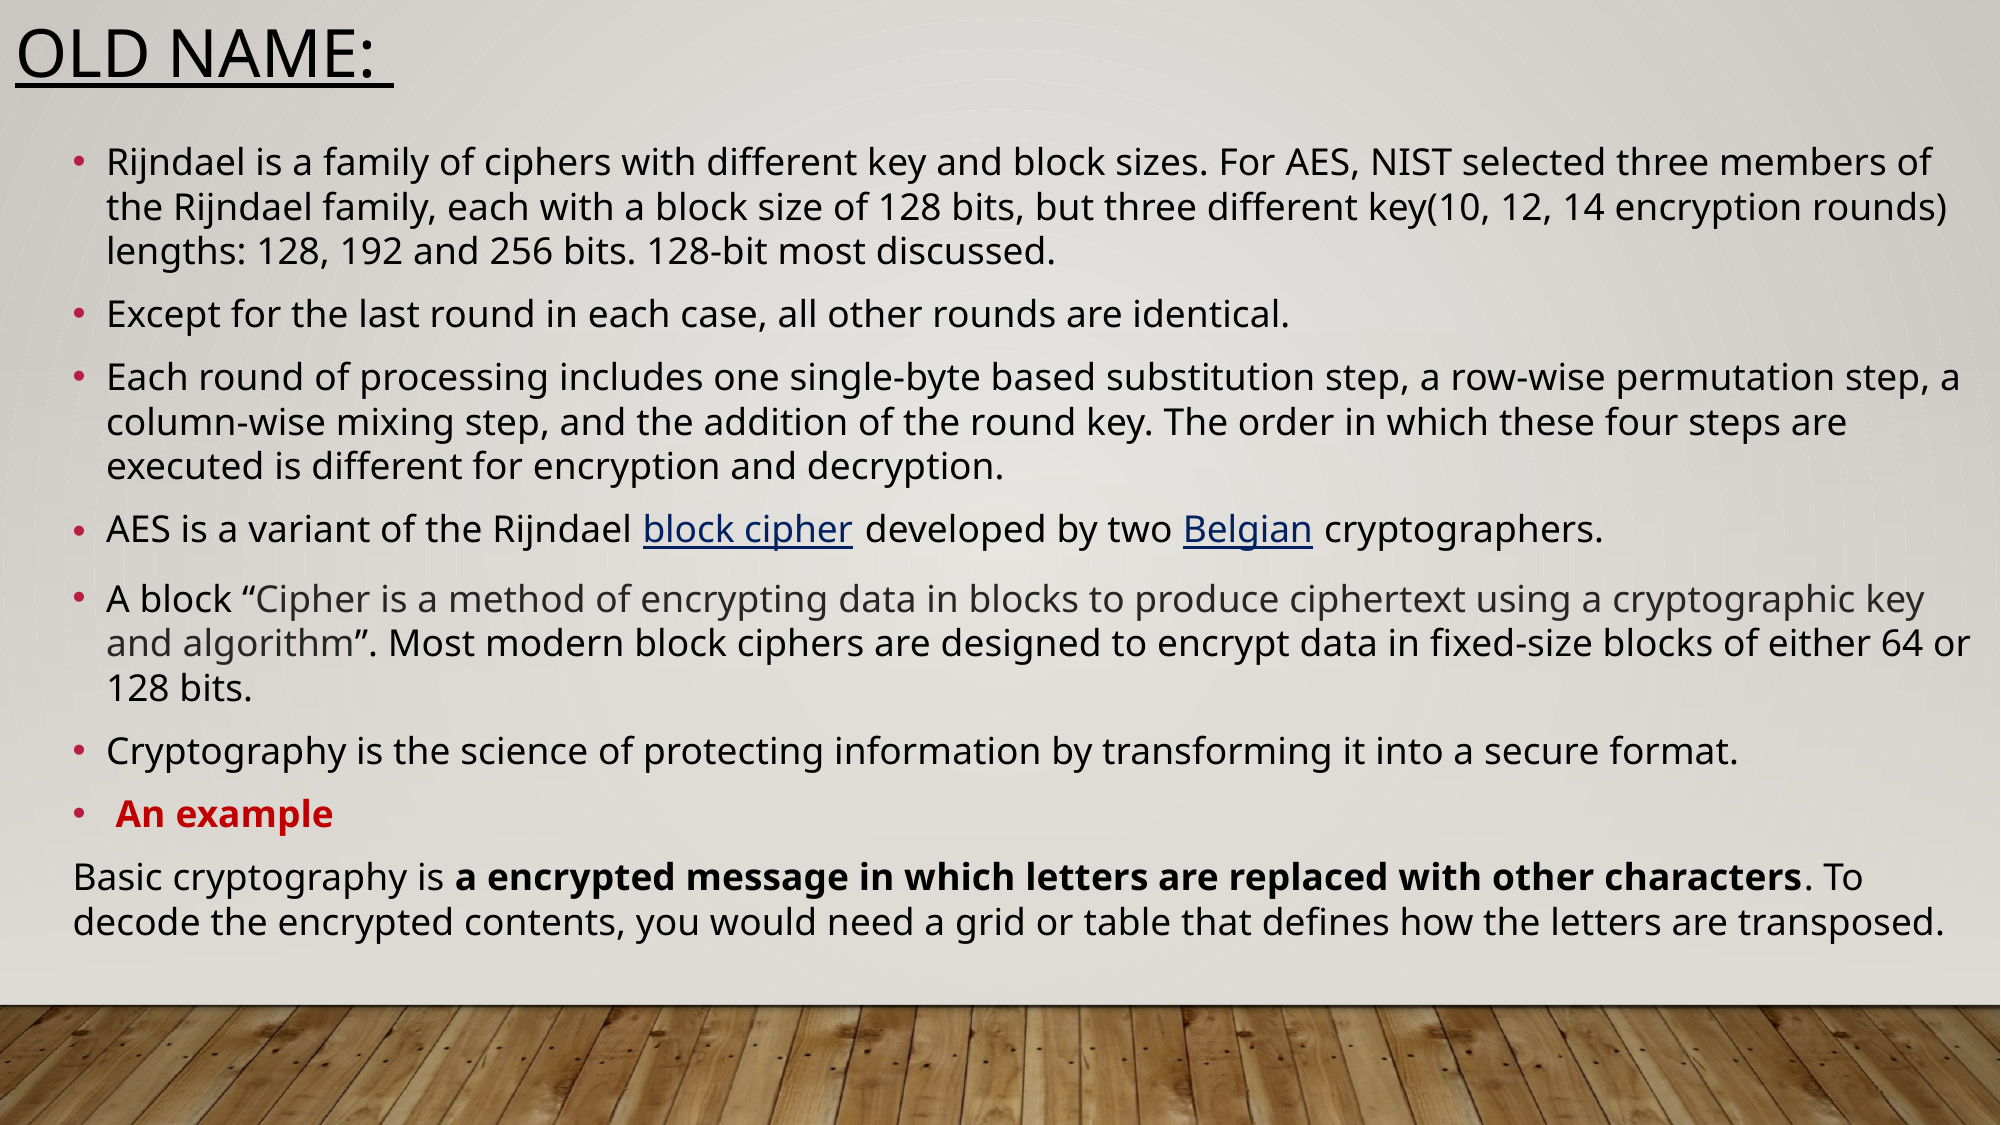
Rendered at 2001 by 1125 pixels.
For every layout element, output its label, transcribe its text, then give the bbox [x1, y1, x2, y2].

title Old name: [0, 12, 1823, 159]
list Rijndael is a family of ciphers with different key and block sizes. For AES, NIST selected three members of the Rijndael family, each with a block size of 128 bits, but three different key(10, 12, 14 encryption rounds) lengths: 128, 192 and 256 bits. 128-bit most discussed. Except for the last round in each case, all other rounds are identical. Each round of processing includes one single-byte based substitution step, a row-wise permutation step, a column-wise mixing step, and the addition of the round key. The order in which these four steps are executed is different for encryption and decryption. AES is a variant of the Rijndael block cipher developed by two Belgian cryptographers. A block “Cipher is a method of encrypting data in blocks to produce ciphertext using a cryptographic key and algorithm”. Most modern block ciphers are designed to encrypt data in fixed-size blocks of either 64 or 128 bits. Cryptography is the science of protecting information by transforming it into a secure format. An example Basic cryptography is a encrypted message in which letters are replaced with other characters. To decode the encrypted contents, you would need a grid or table that defines how the letters are transposed. [57, 130, 2000, 994]
picture [0, 1005, 2000, 1125]
